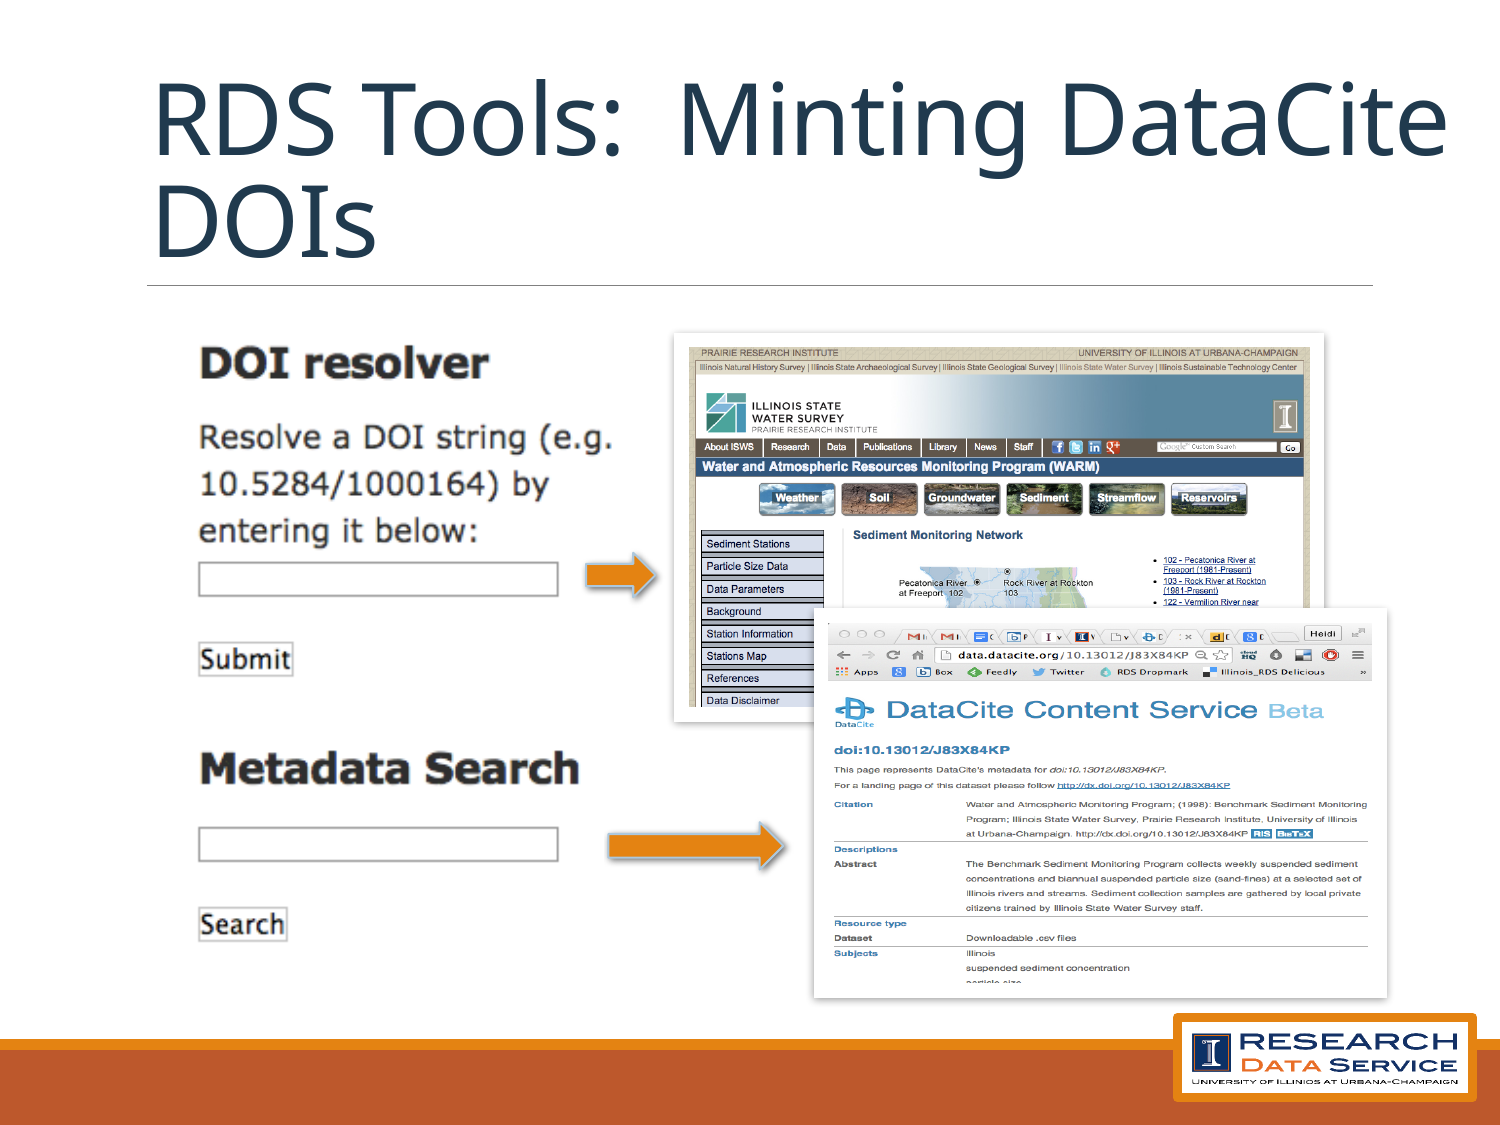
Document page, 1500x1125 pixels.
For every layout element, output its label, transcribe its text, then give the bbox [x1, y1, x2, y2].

text_box [649, 821, 785, 871]
picture [187, 338, 642, 956]
picture [688, 346, 1373, 984]
text_box [649, 567, 657, 583]
picture [1181, 1021, 1469, 1094]
title RDS Tools: Minting DataCite DOIs [135, 47, 1500, 285]
